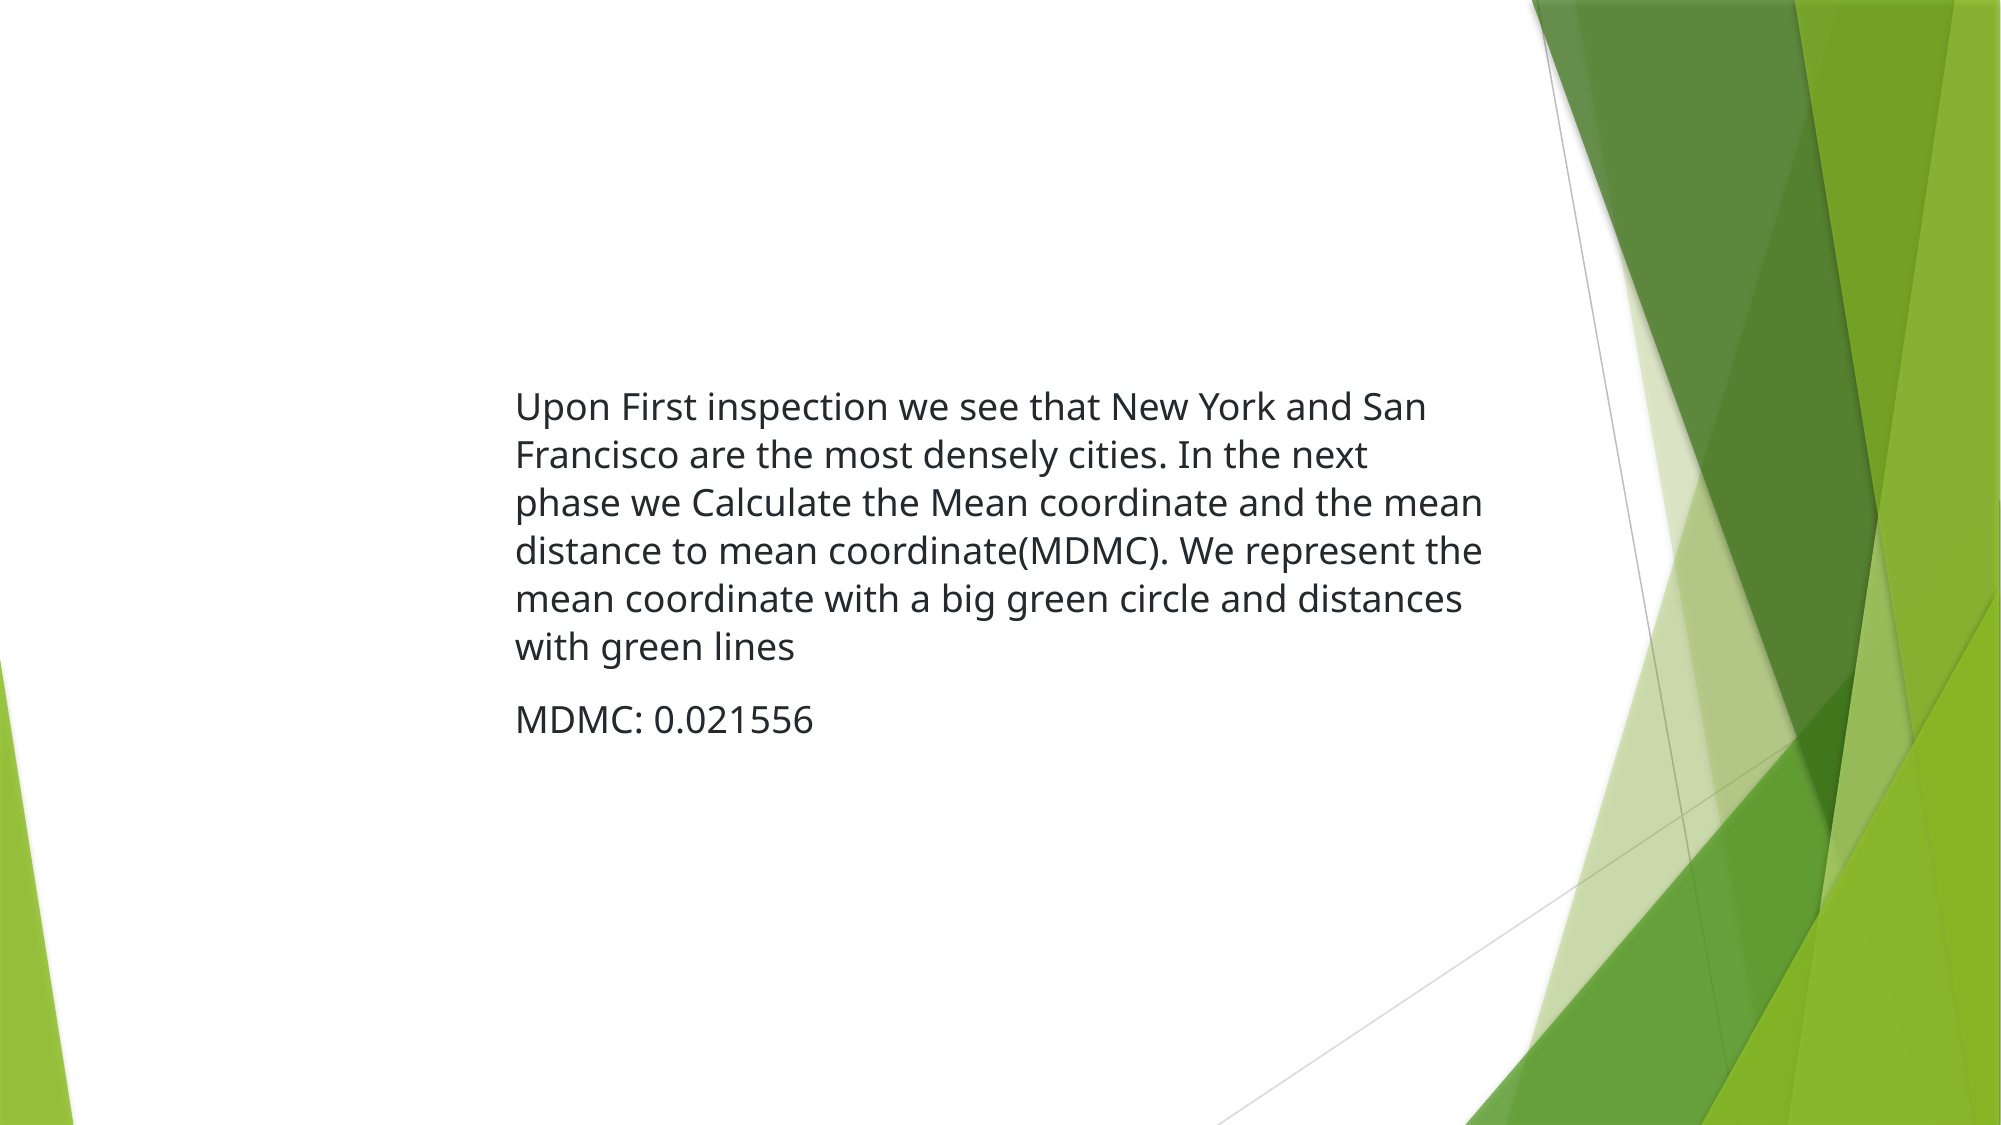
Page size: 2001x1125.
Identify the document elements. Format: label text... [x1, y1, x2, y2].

text_box Upon First inspection we see that New York and San Francisco are the most densely cities. In the next phase we Calculate the Mean coordinate and the mean distance to mean coordinate(MDMC). We represent the mean coordinate with a big green circle and distances with green lines MDMC: 0.021556 [500, 372, 1500, 749]
